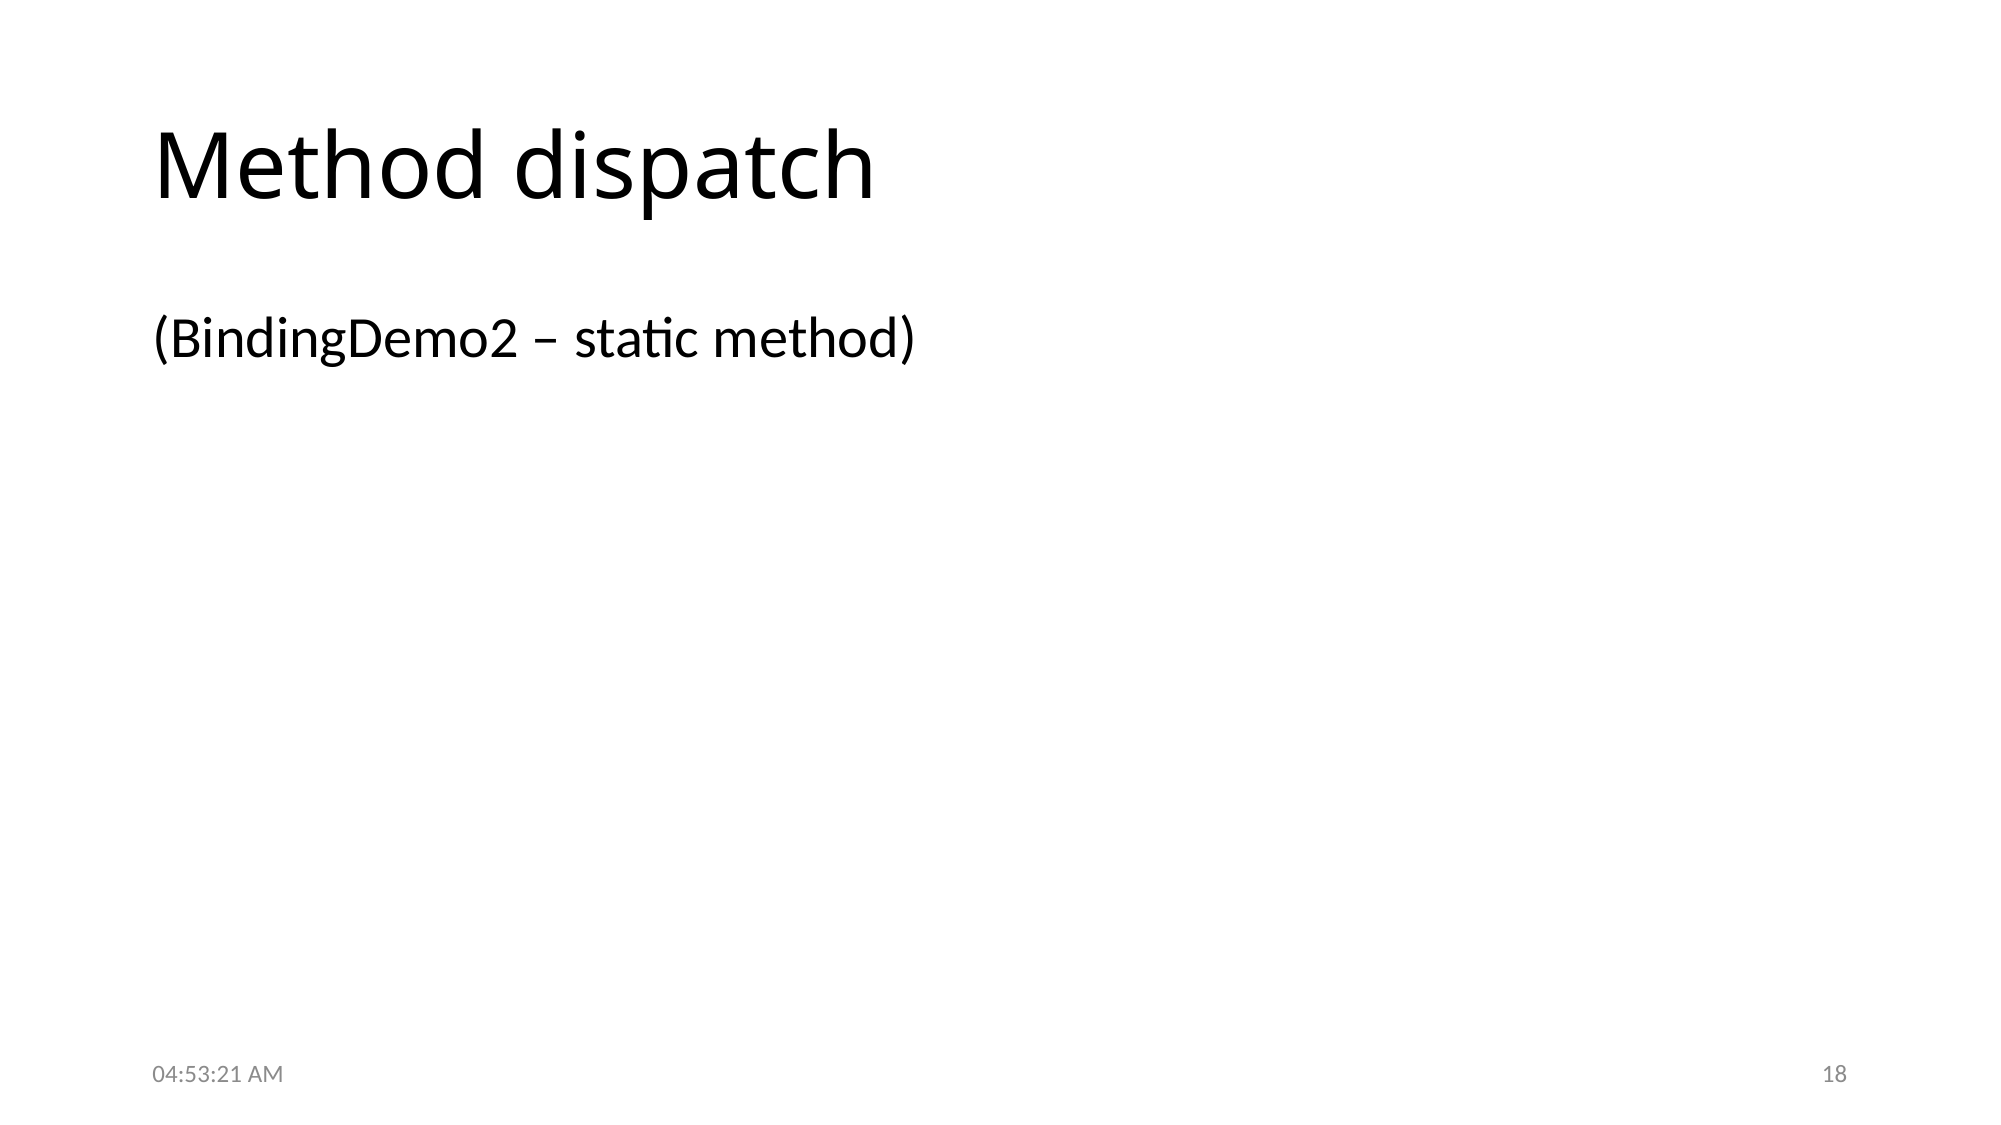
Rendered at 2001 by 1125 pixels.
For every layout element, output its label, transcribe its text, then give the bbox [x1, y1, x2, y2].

title Method dispatch [137, 59, 1863, 278]
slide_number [137, 1042, 588, 1103]
slide_number 18 [1412, 1042, 1863, 1103]
list (BindingDemo2 – static method) [137, 299, 1863, 1014]
